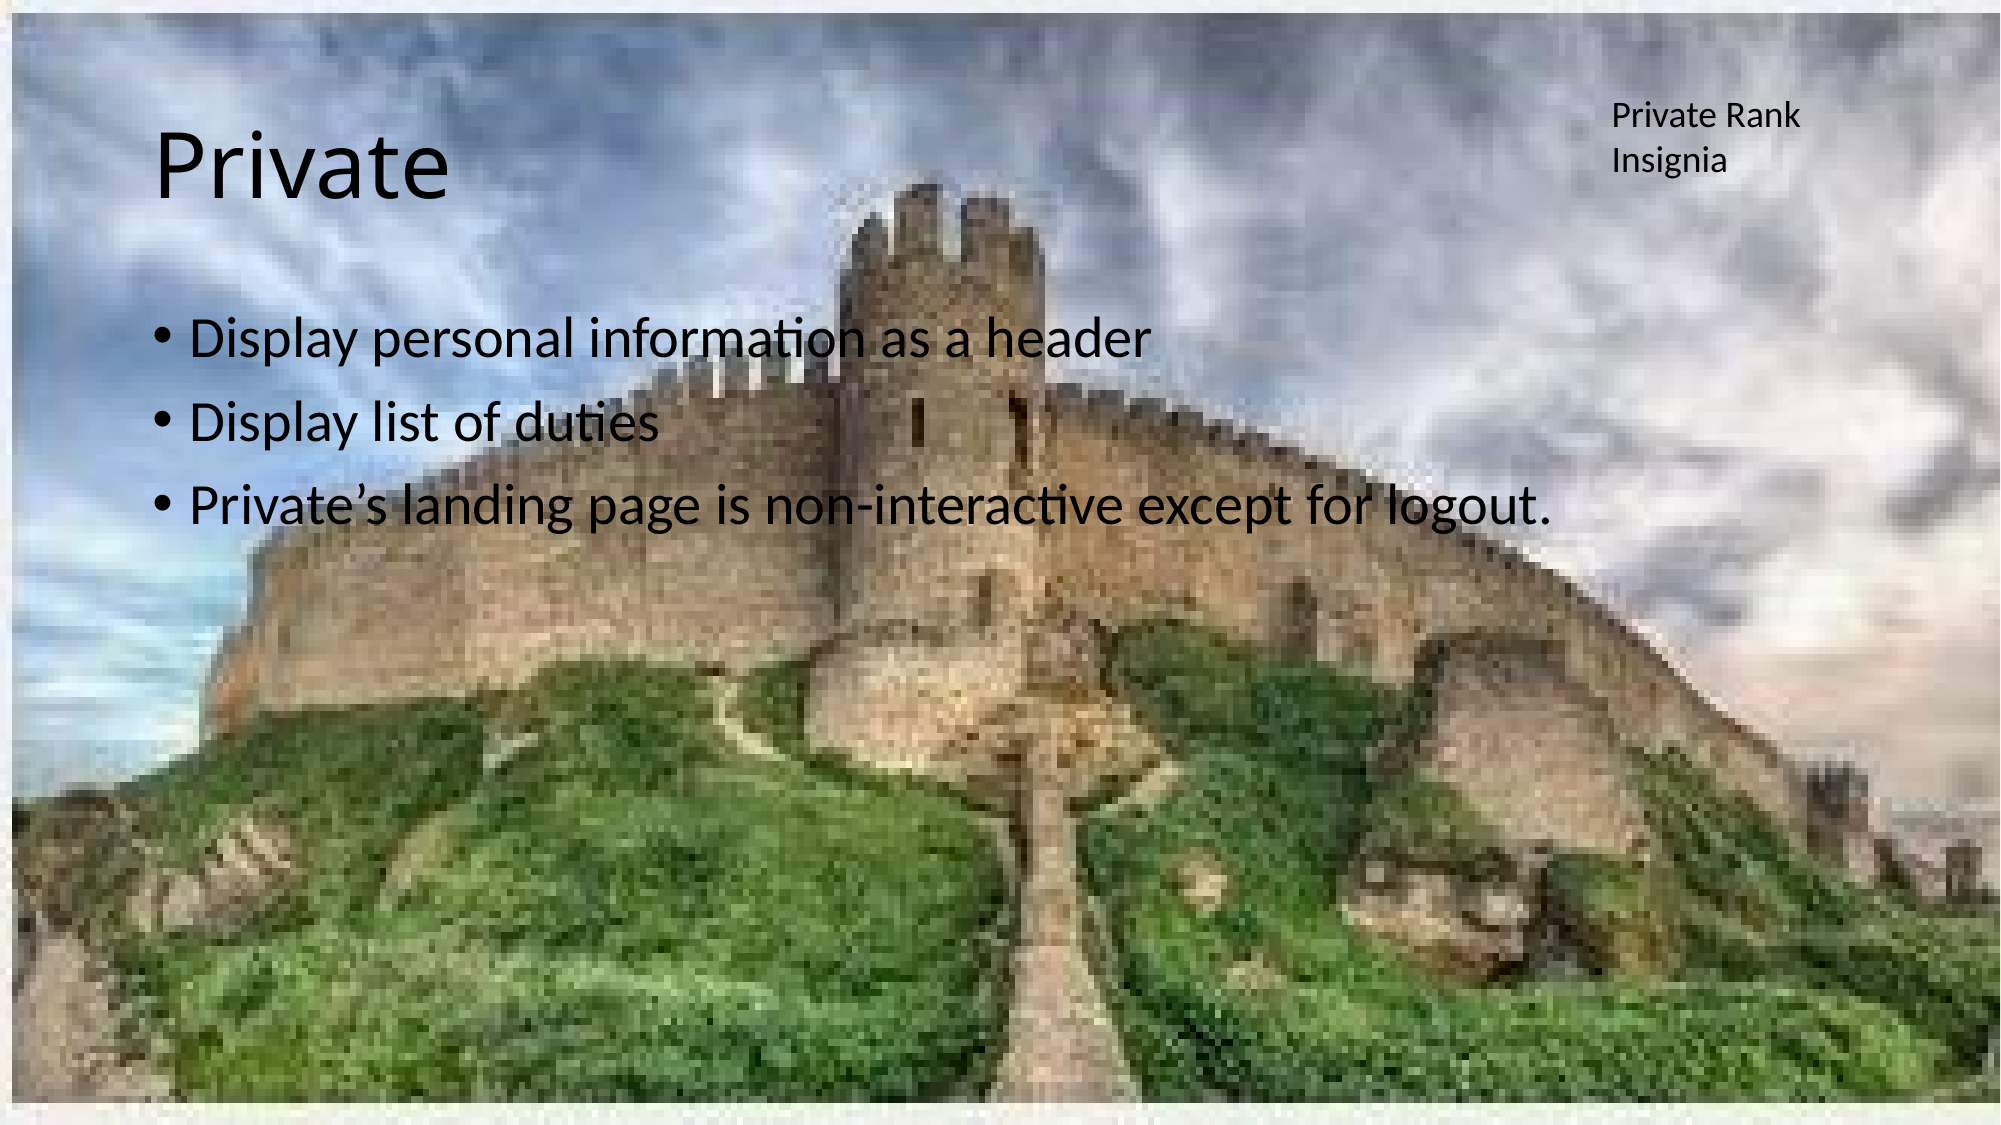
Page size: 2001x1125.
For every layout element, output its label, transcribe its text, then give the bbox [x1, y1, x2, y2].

picture [0, 0, 2001, 1125]
title Private [137, 59, 1544, 278]
list Display personal information as a header Display list of duties Private’s landing page is non-interactive except for logout. [137, 299, 1863, 1014]
text_box Private Rank Insignia [1596, 83, 1863, 188]
